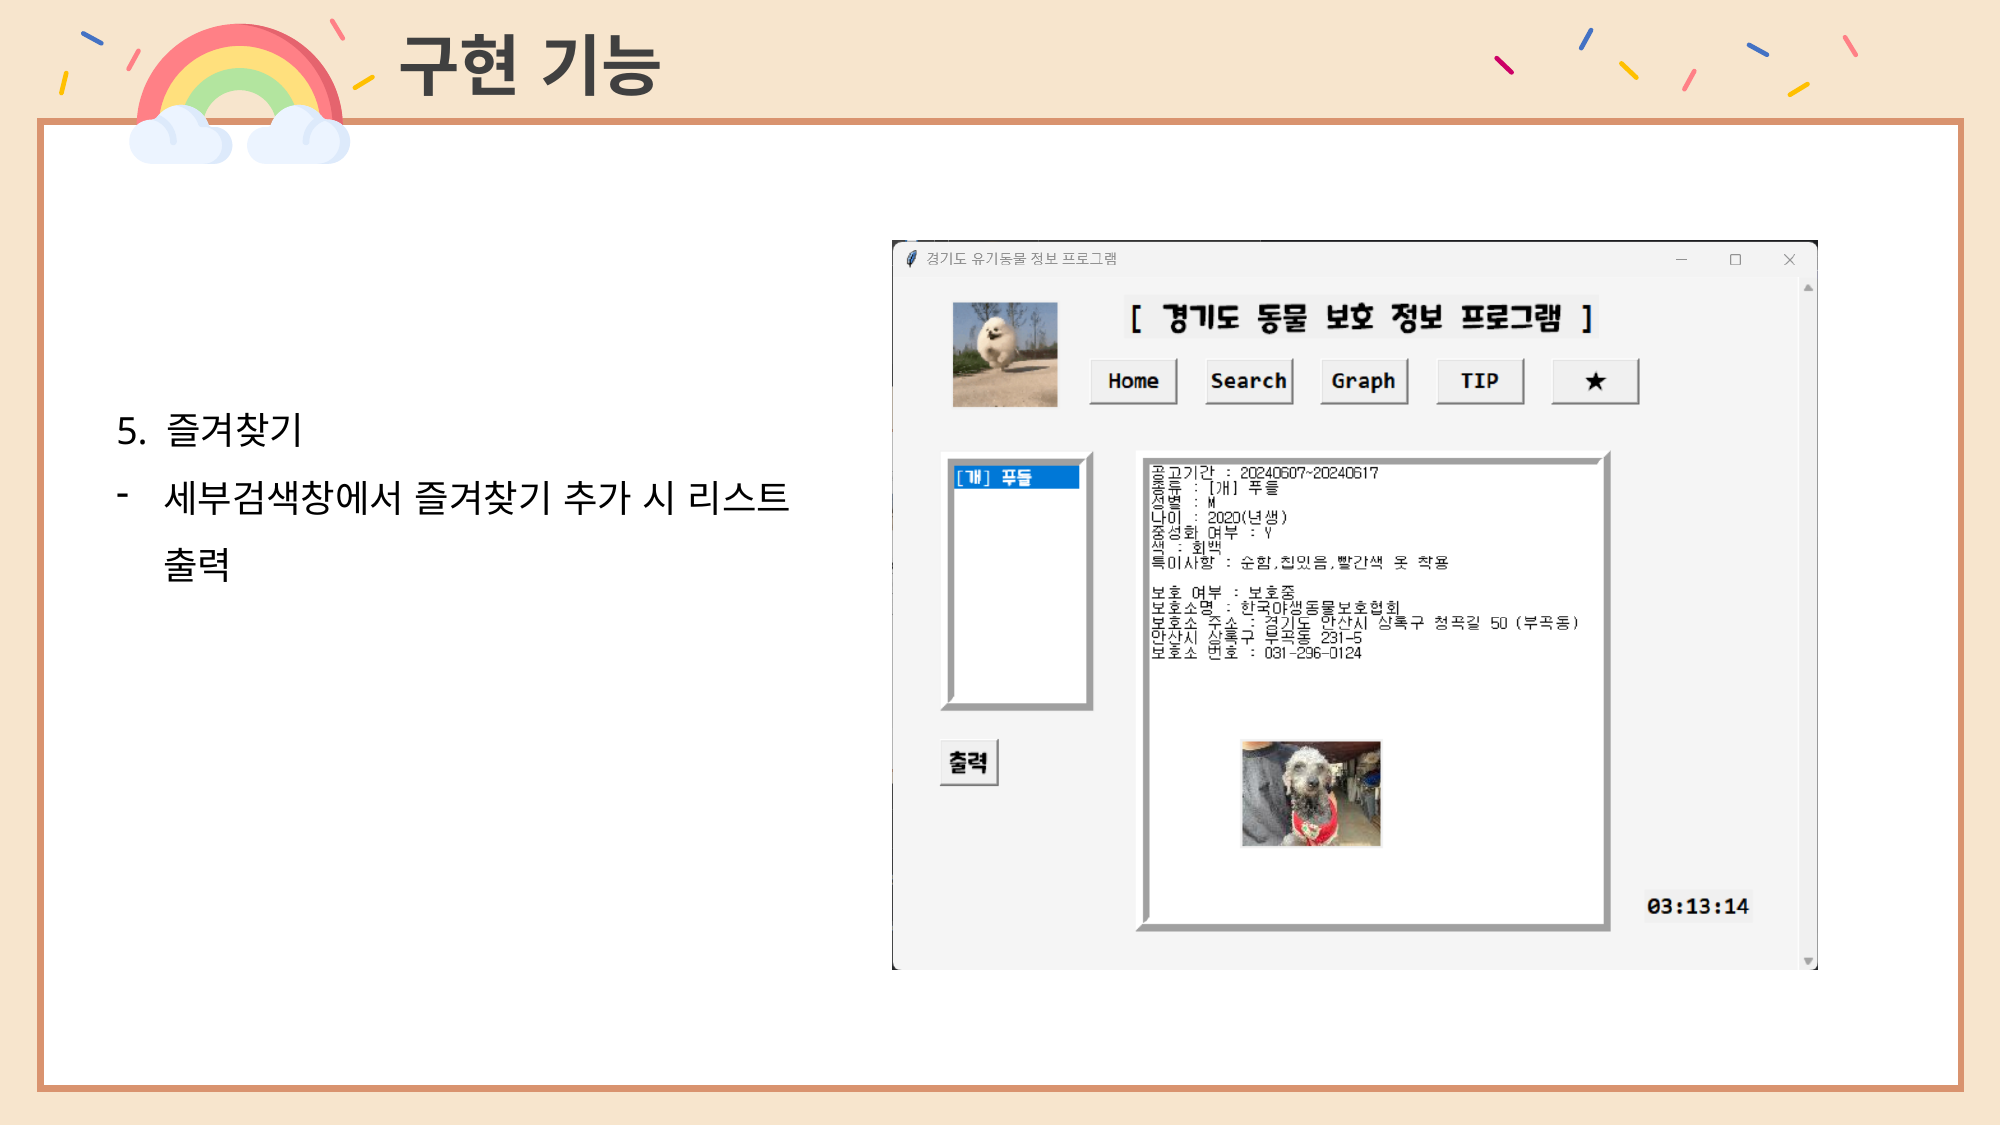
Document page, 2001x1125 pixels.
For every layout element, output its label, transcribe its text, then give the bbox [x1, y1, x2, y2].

picture [892, 240, 1818, 970]
text_box [40, 120, 1962, 1090]
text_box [55, 20, 373, 89]
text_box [1498, 33, 1856, 95]
text_box 구현 기능 [383, 16, 1464, 112]
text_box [129, 89, 351, 164]
text_box 5. 즐겨찾기 세부검색창에서 즐겨찾기 추가 시 리스트 출력 [101, 377, 832, 595]
